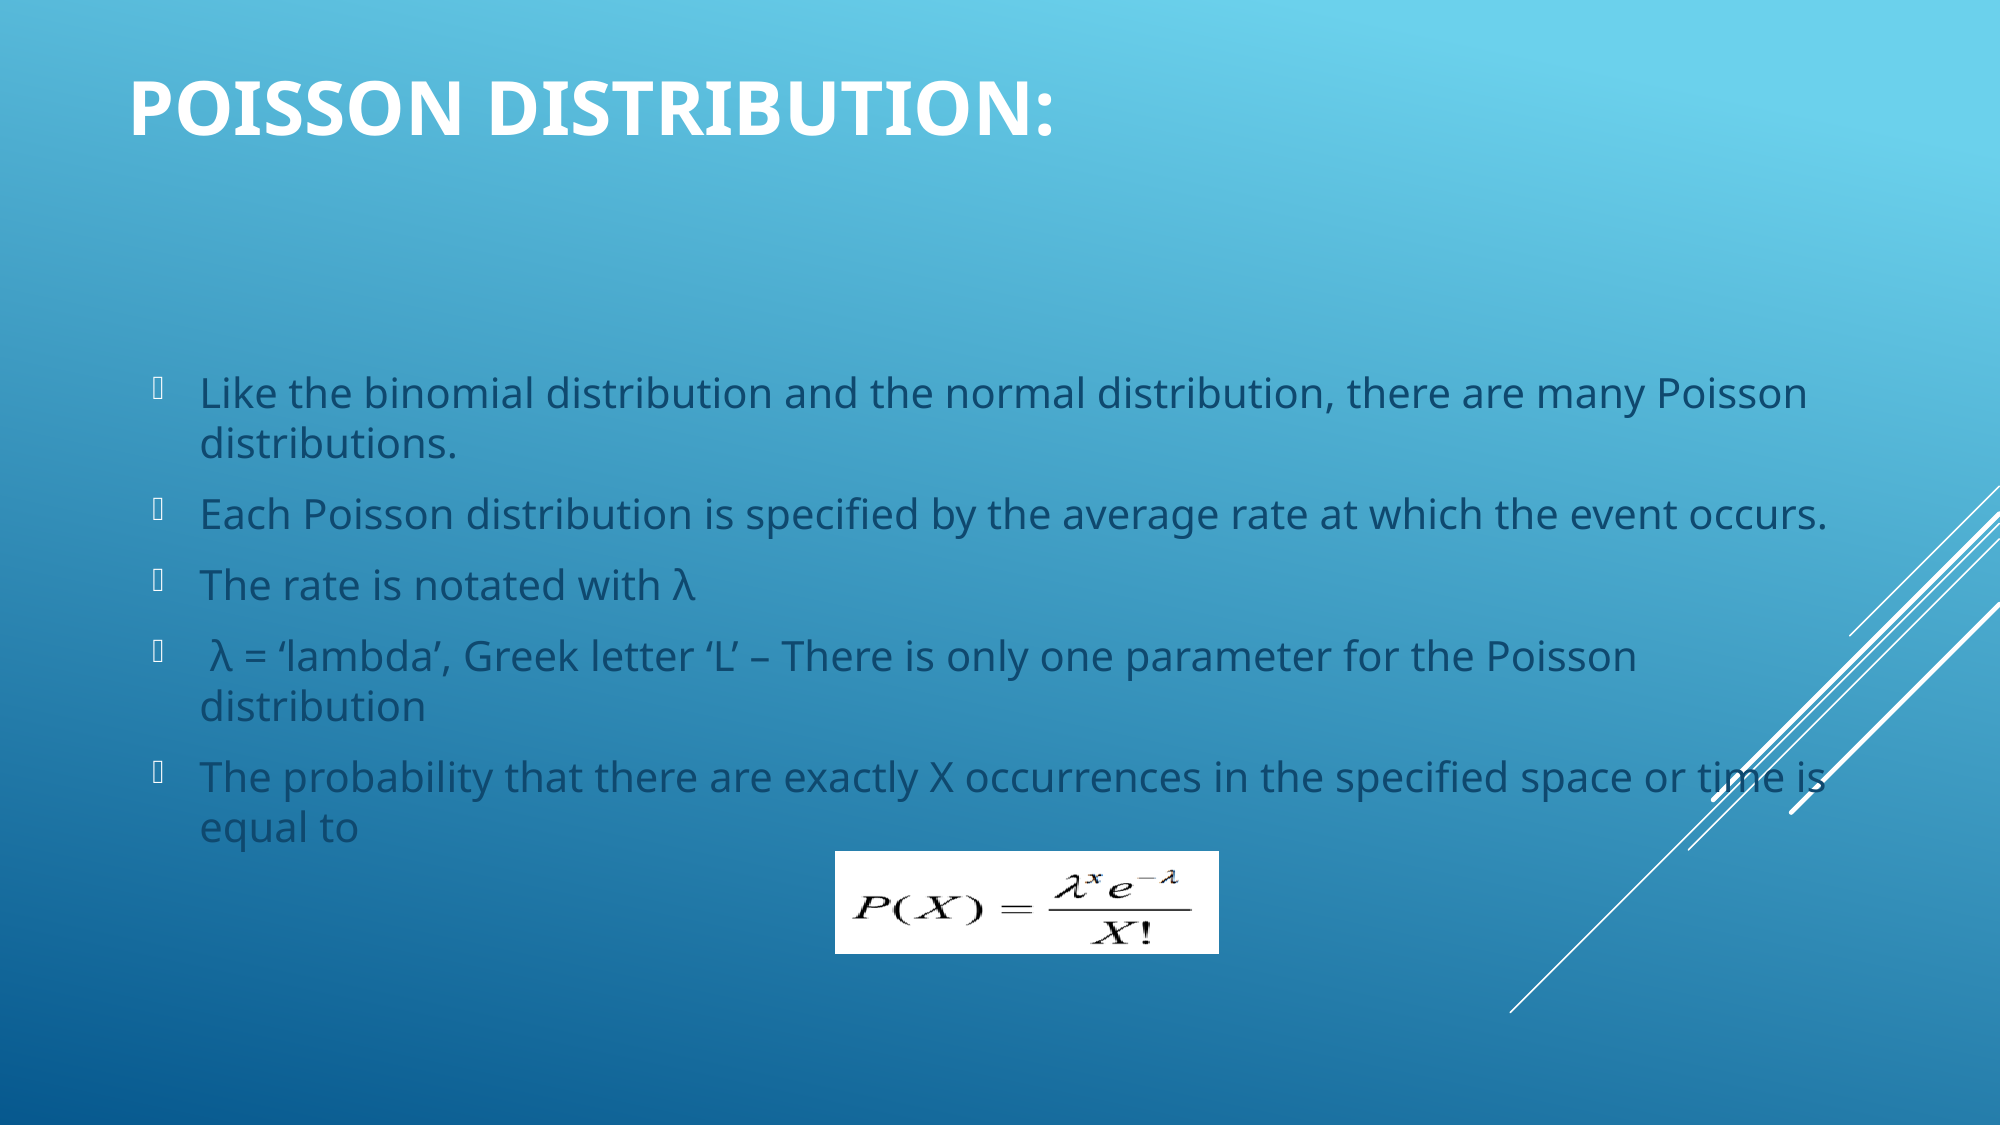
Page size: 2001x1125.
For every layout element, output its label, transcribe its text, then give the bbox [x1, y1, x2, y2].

picture [835, 851, 1219, 955]
list Like the binomial distribution and the normal distribution, there are many Poisson distributions. Each Poisson distribution is specified by the average rate at which the event occurs. The rate is notated with λ λ = ‘lambda’, Greek letter ‘L’ – There is only one parameter for the Poisson distribution The probability that there are exactly X occurrences in the specified space or time is equal to [137, 299, 1863, 969]
title Poisson Distribution: [112, 33, 1513, 269]
